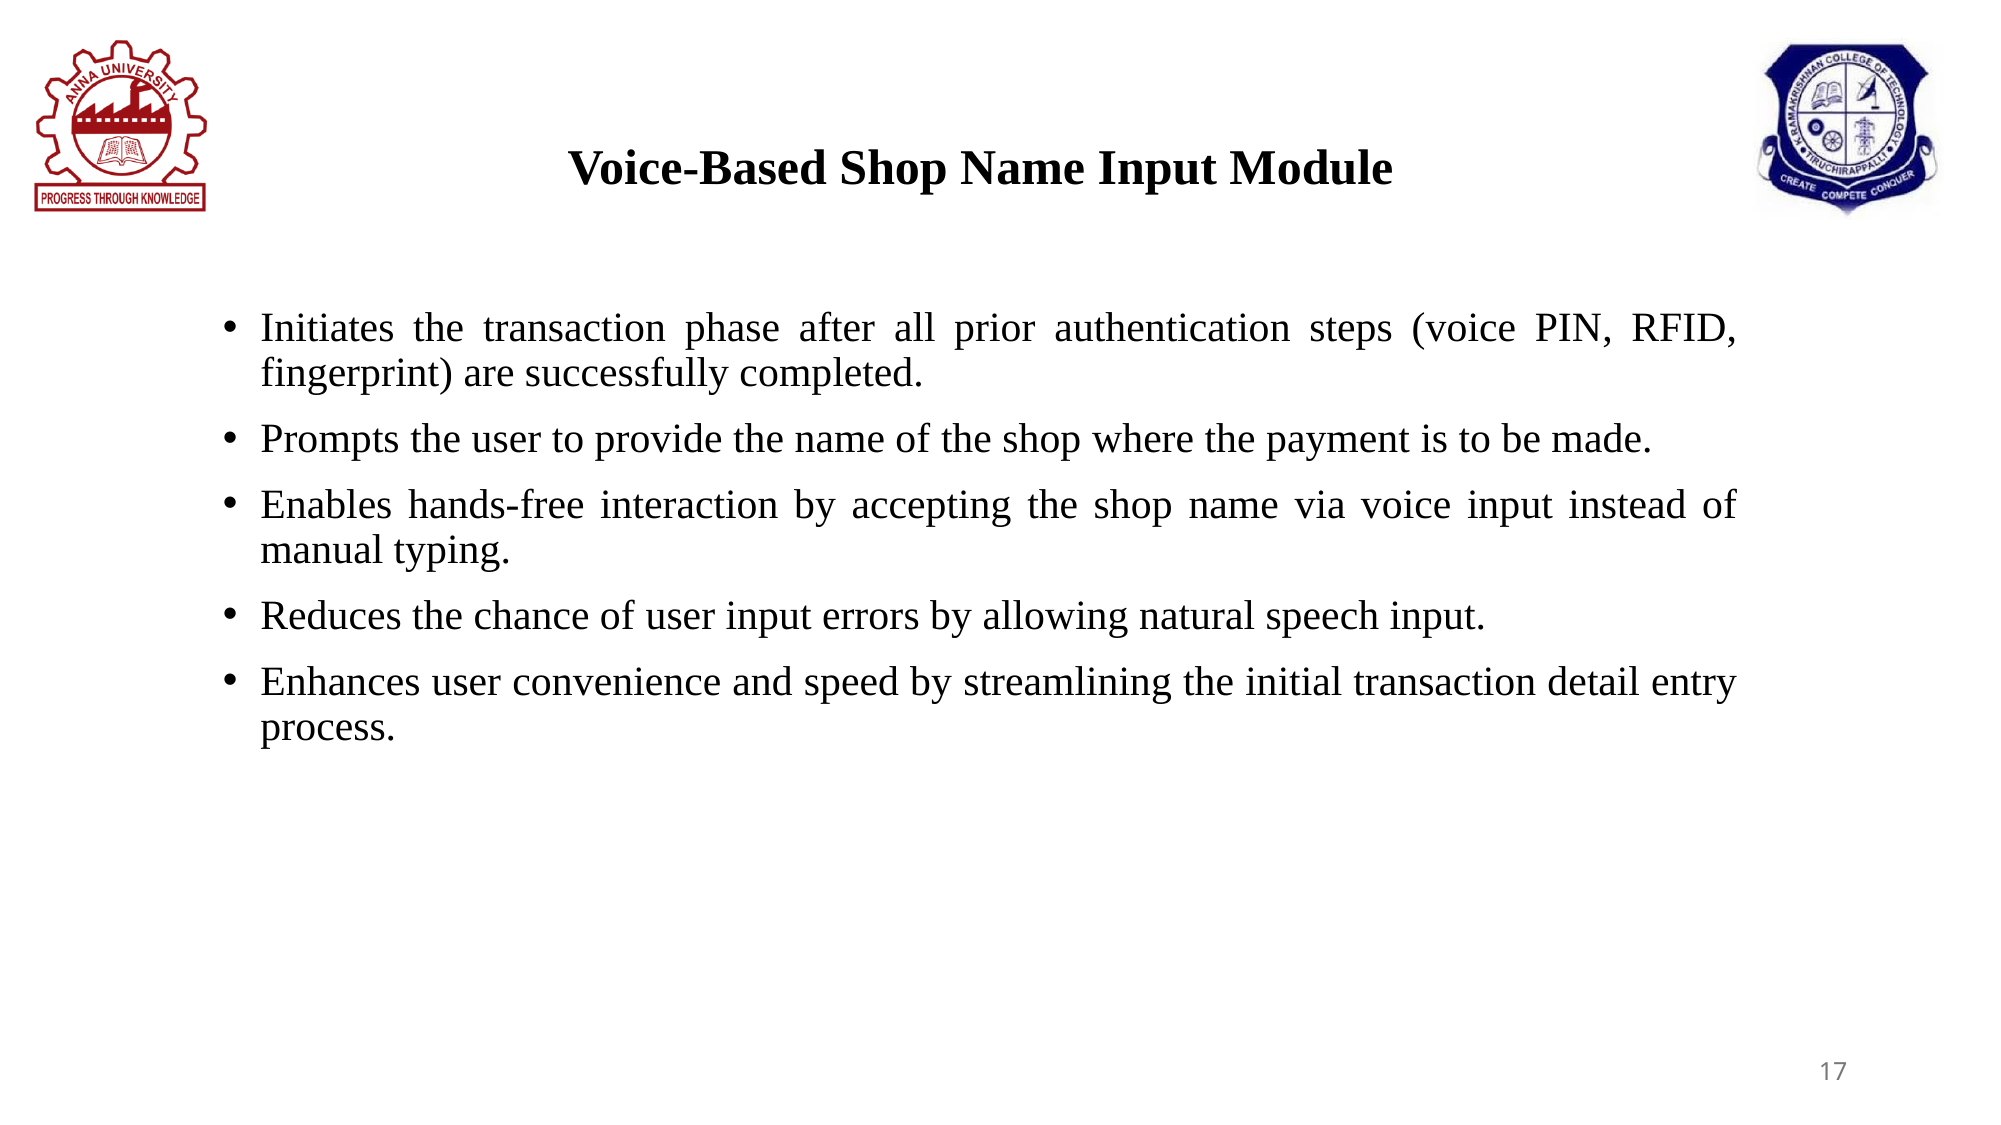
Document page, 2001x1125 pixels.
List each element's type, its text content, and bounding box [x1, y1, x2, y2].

list Initiates the transaction phase after all prior authentication steps (voice PIN, RFID, fingerprint) are successfully completed. Prompts the user to provide the name of the shop where the payment is to be made. Enables hands-free interaction by accepting the shop name via voice input instead of manual typing. Reduces the chance of user input errors by allowing natural speech input. Enhances user convenience and speed by streamlining the initial transaction detail entry process. [207, 298, 1754, 973]
picture [1753, 38, 1944, 221]
title Voice-Based Shop Name Input Module [207, 59, 1754, 278]
slide_number 17 [1412, 1042, 1863, 1103]
picture [32, 38, 209, 213]
